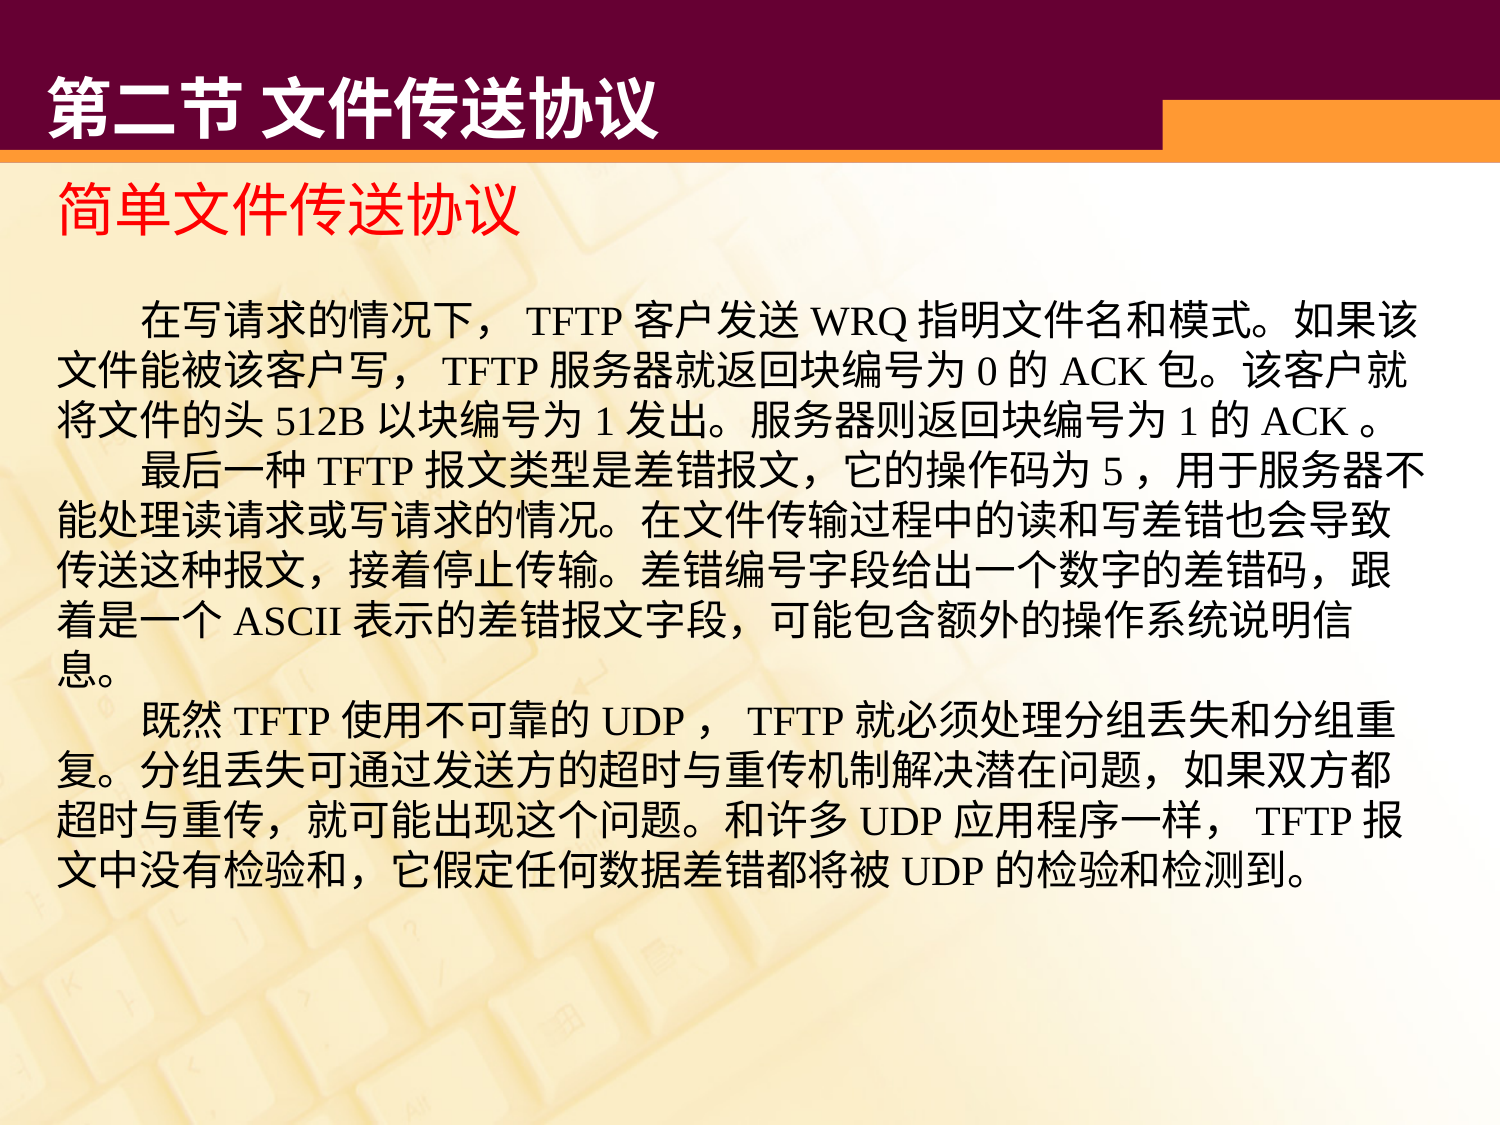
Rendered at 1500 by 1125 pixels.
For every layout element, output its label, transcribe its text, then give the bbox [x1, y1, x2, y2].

picture [0, 163, 1500, 1125]
title 第二节 文件传送协议 [29, 50, 1338, 164]
list 简单文件传送协议 在写请求的情况下，TFTP客户发送WRQ指明文件名和模式。如果该文件能被该客户写，TFTP服务器就返回块编号为0的ACK包。该客户就将文件的头512B以块编号为1发出。服务器则返回块编号为1的ACK。 最后一种TFTP报文类型是差错报文，它的操作码为5，用于服务器不能处理读请求或写请求的情况。在文件传输过程中的读和写差错也会导致传送这种报文，接着停止传输。差错编号字段给出一个数字的差错码，跟着是一个ASCII表示的差错报文字段，可能包含额外的操作系统说明信息。 既然TFTP使用不可靠的UDP，TFTP就必须处理分组丢失和分组重复。分组丢失可通过发送方的超时与重传机制解决潜在问题，如果双方都超时与重传，就可能出现这个问题。和许多UDP应用程序一样，TFTP报文中没有检验和，它假定任何数据差错都将被UDP的检验和检测到。 [41, 166, 1447, 1118]
